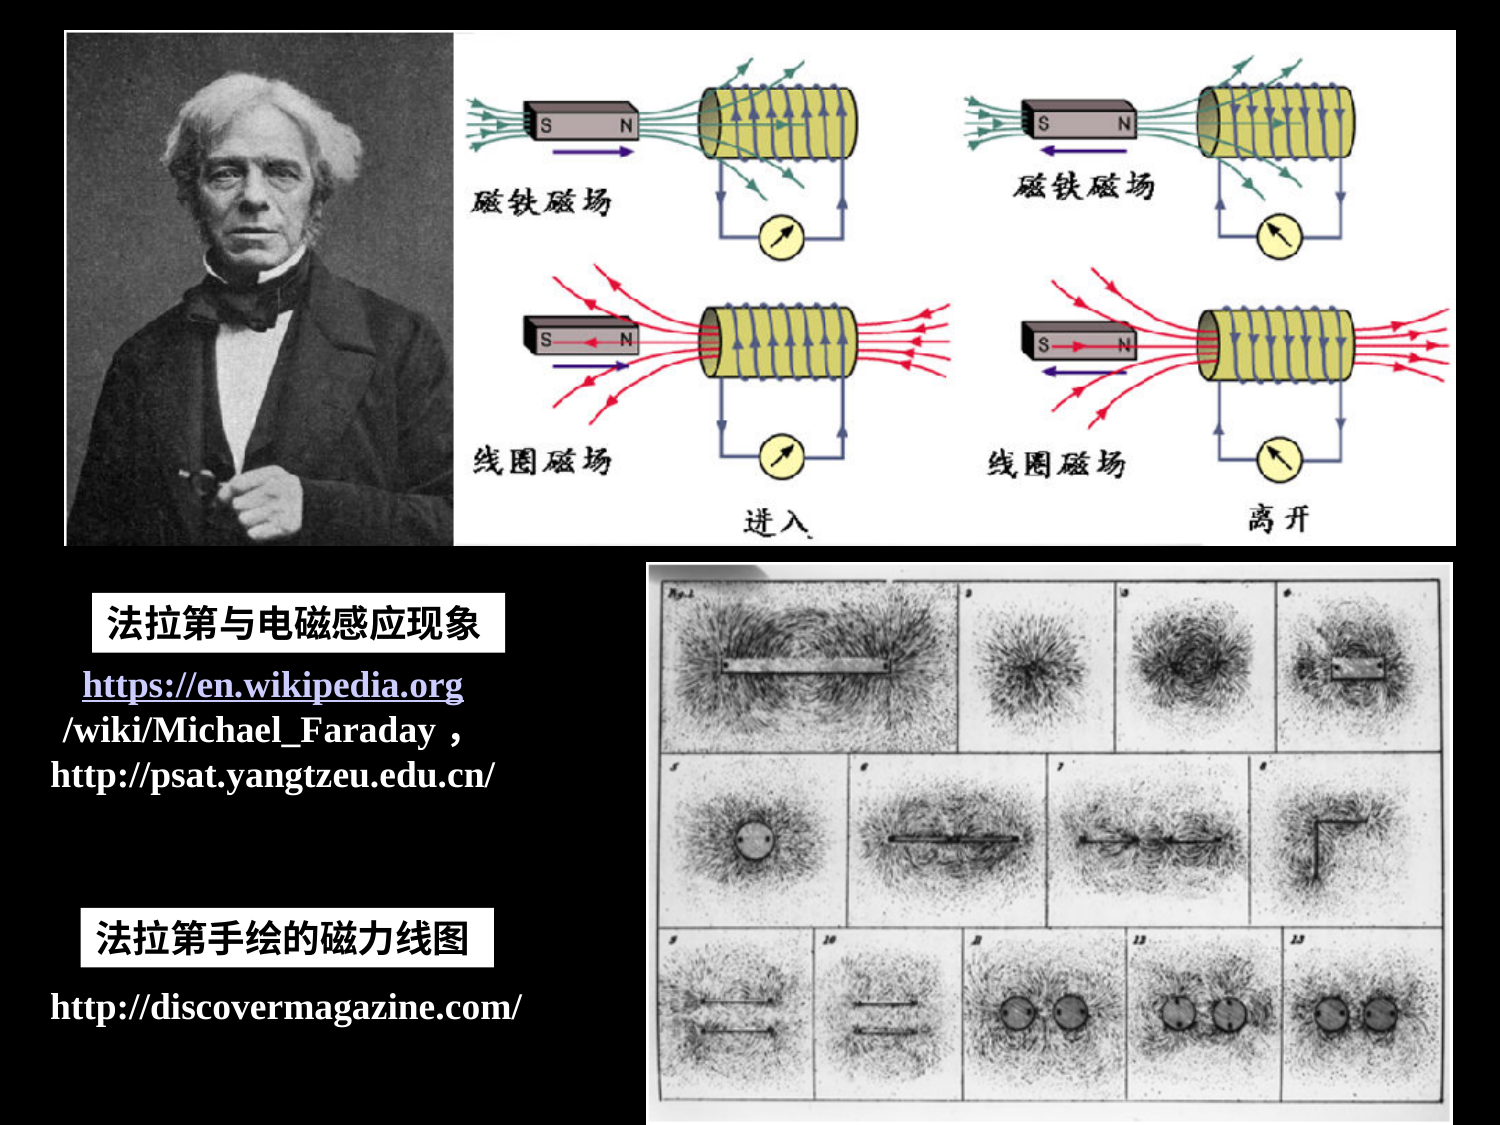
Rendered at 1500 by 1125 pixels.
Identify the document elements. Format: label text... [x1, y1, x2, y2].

picture [64, 30, 1456, 546]
picture [646, 562, 1453, 1125]
text_box 法拉第与电磁感应现象 [92, 592, 506, 653]
text_box 法拉第手绘的磁力线图 [80, 907, 494, 968]
text_box http://discovermagazine.com/ [35, 975, 538, 1125]
text_box https://en.wikipedia.org /wiki/Michael_Faraday， http://psat.yangtzeu.edu.cn/ [35, 653, 511, 803]
